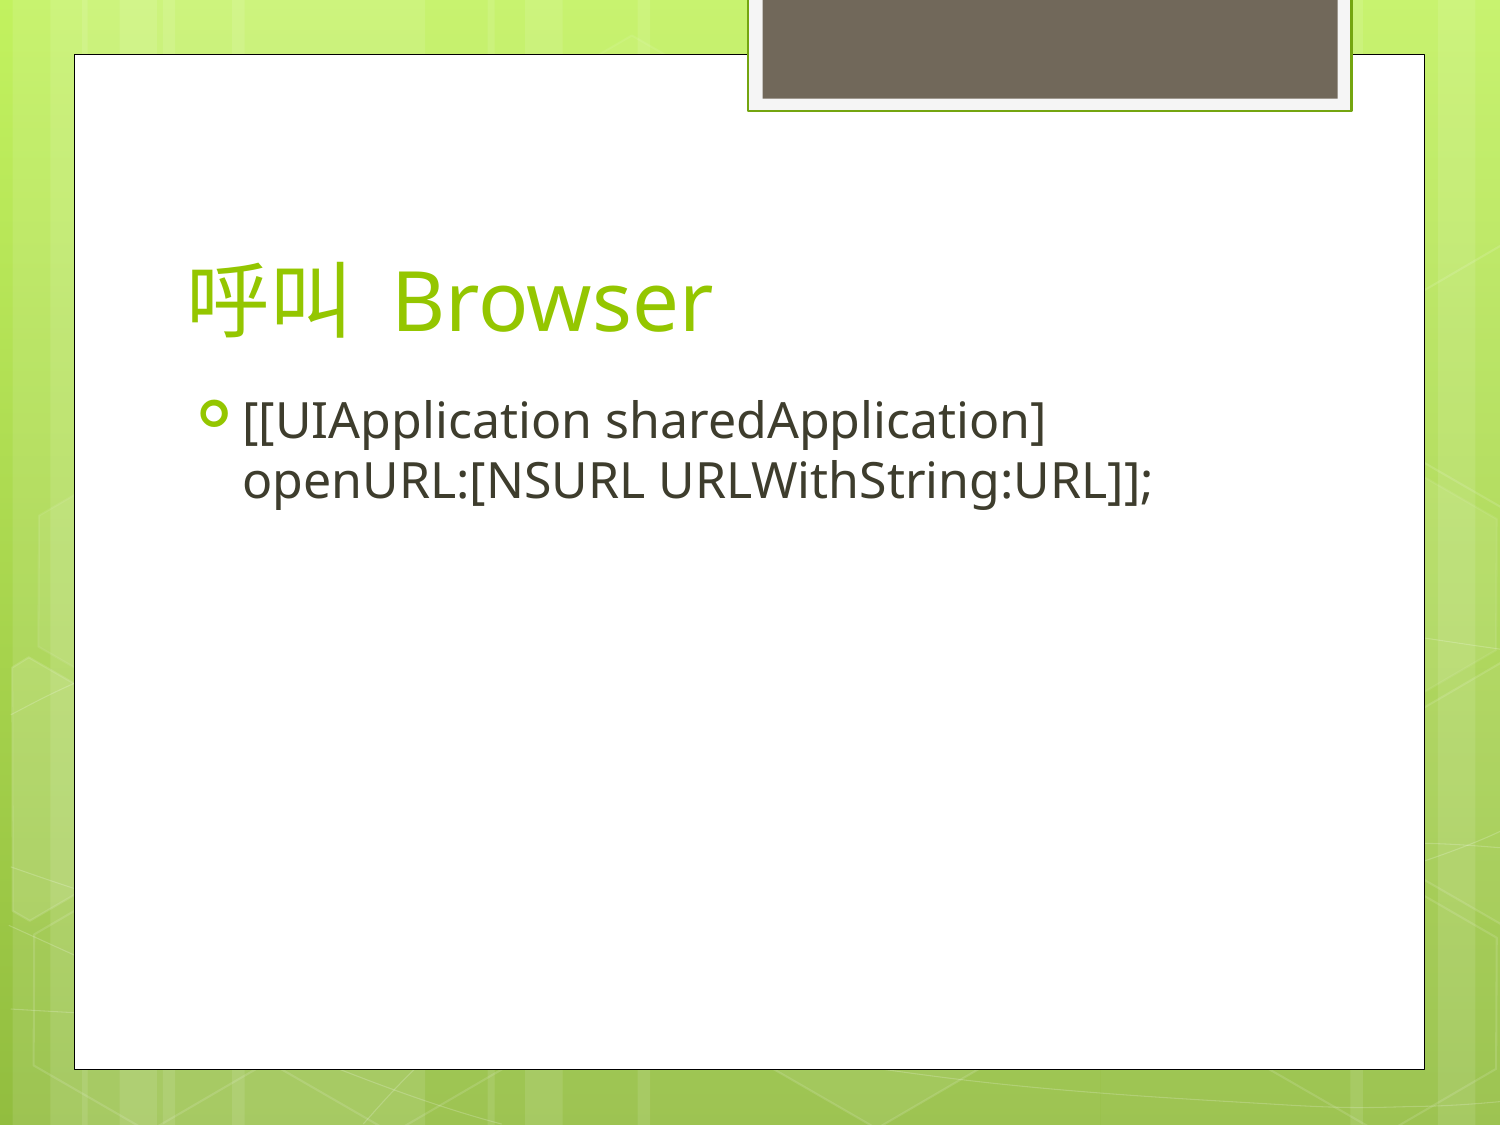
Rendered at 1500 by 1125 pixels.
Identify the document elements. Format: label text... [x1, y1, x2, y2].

title 呼叫 Browser [171, 168, 1324, 357]
list [[UIApplication sharedApplication] openURL:[NSURL URLWithString:URL]]; [171, 381, 1283, 957]
